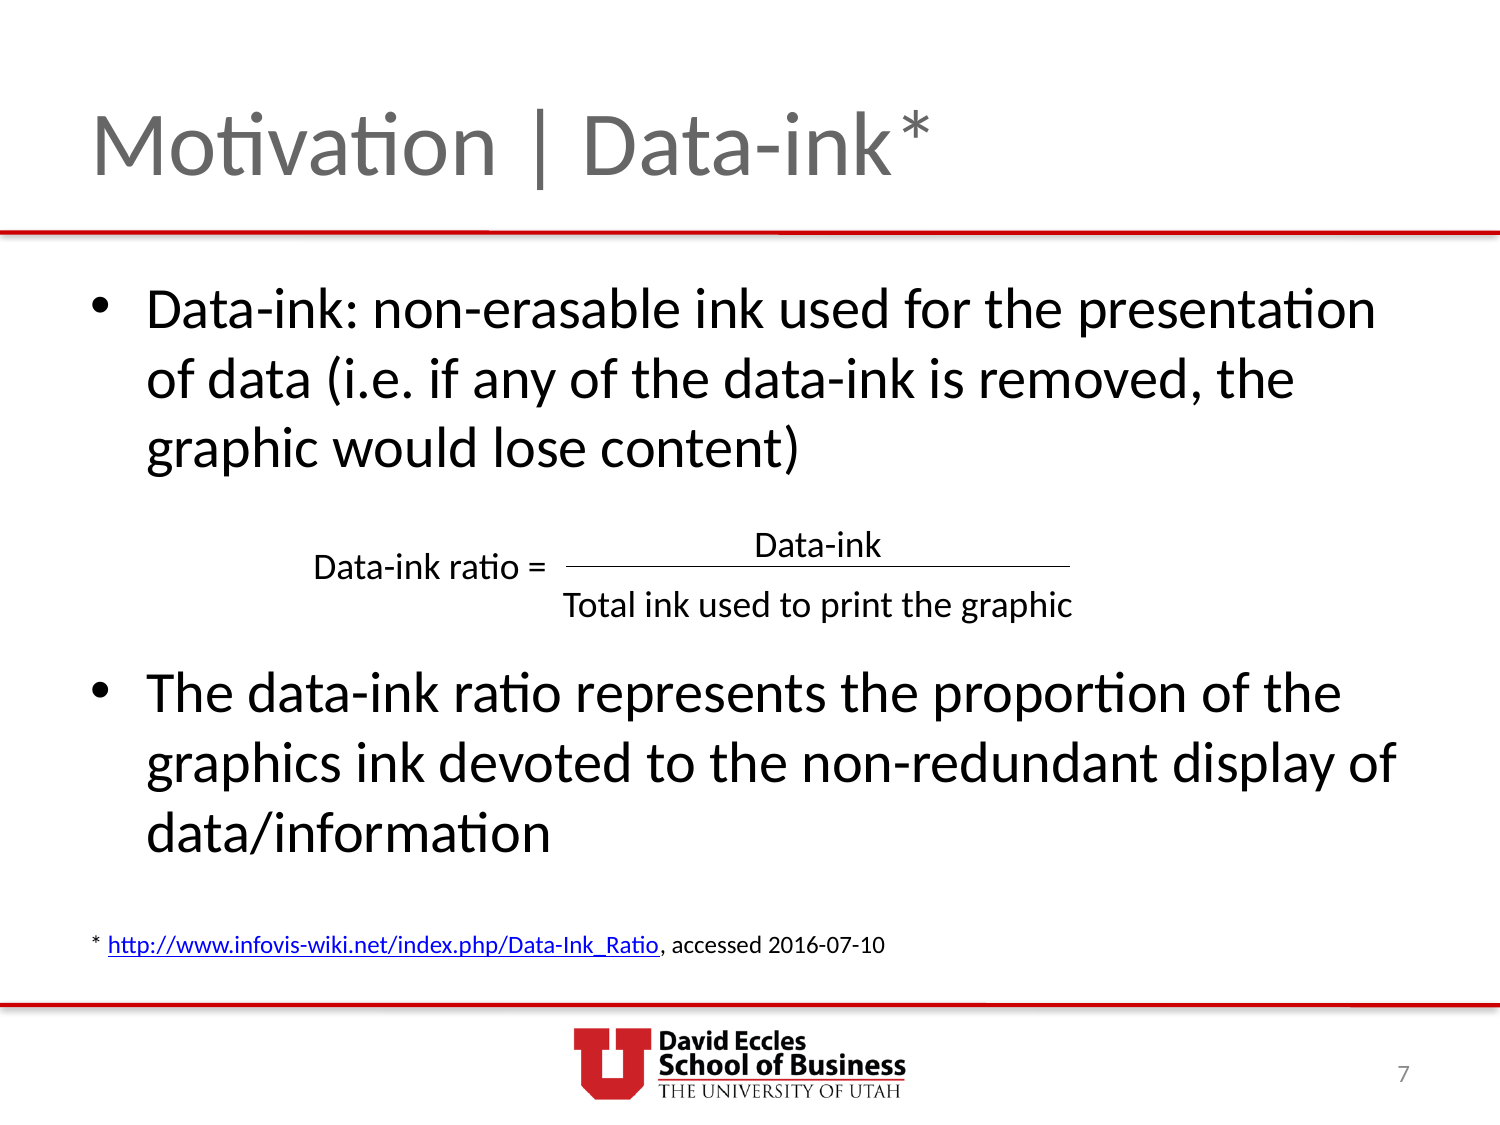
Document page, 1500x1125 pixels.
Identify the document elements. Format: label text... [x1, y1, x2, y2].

text_box * http://www.infovis-wiki.net/index.php/Data-Ink_Ratio, accessed 2016-07-10 [74, 921, 1333, 967]
title Motivation | Data-ink* [75, 45, 1425, 233]
slide_number 7 [1074, 1042, 1425, 1103]
picture [573, 1026, 907, 1102]
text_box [298, 512, 1110, 634]
list Data-ink: non-erasable ink used for the presentation of data (i.e. if any of the data-ink is removed, the graphic would lose content) The data-ink ratio represents the proportion of the graphics ink devoted to the non-redundant display of data/information [75, 262, 1425, 1005]
